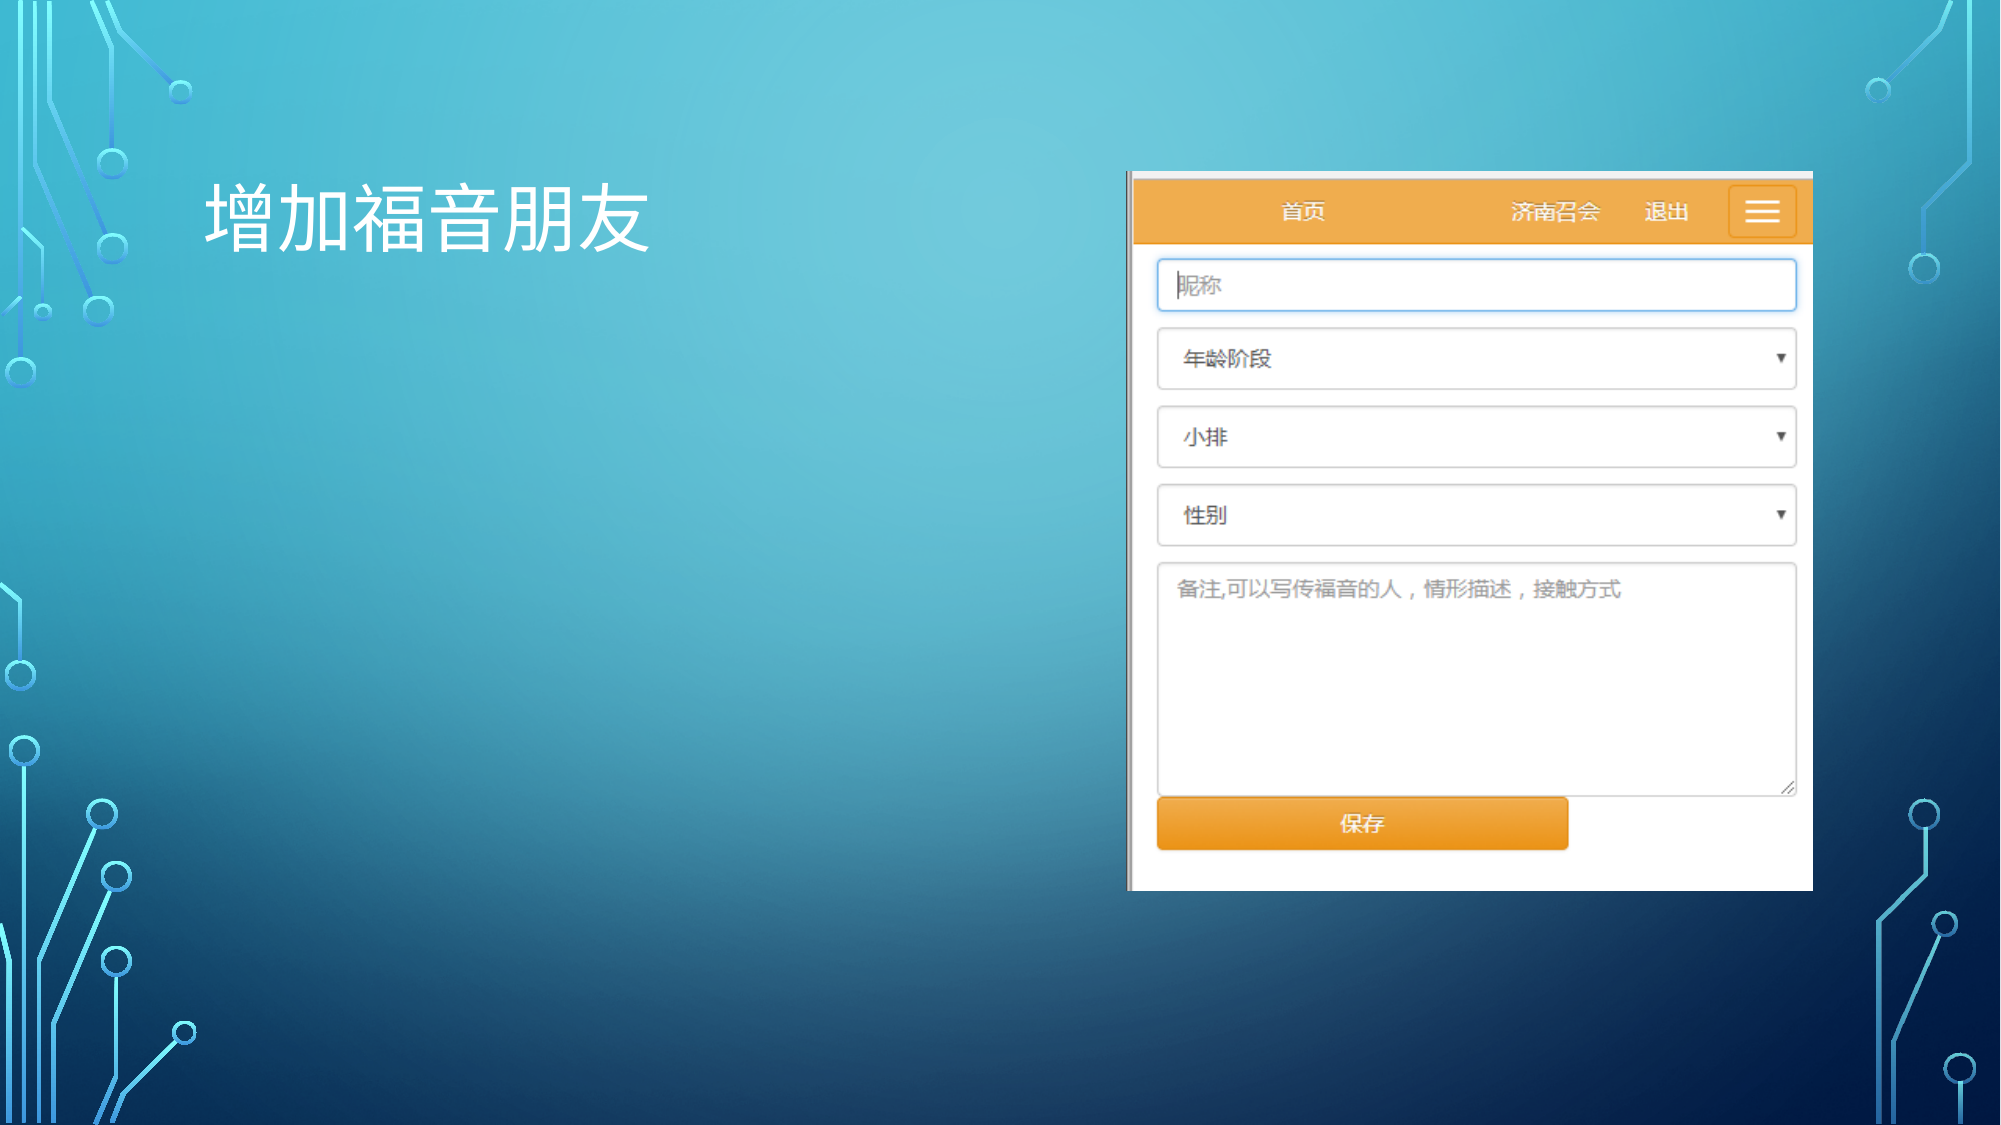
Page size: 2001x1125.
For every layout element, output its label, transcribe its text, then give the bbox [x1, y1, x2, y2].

picture [1126, 171, 1813, 891]
title 增加福音朋友 [187, 101, 1813, 344]
